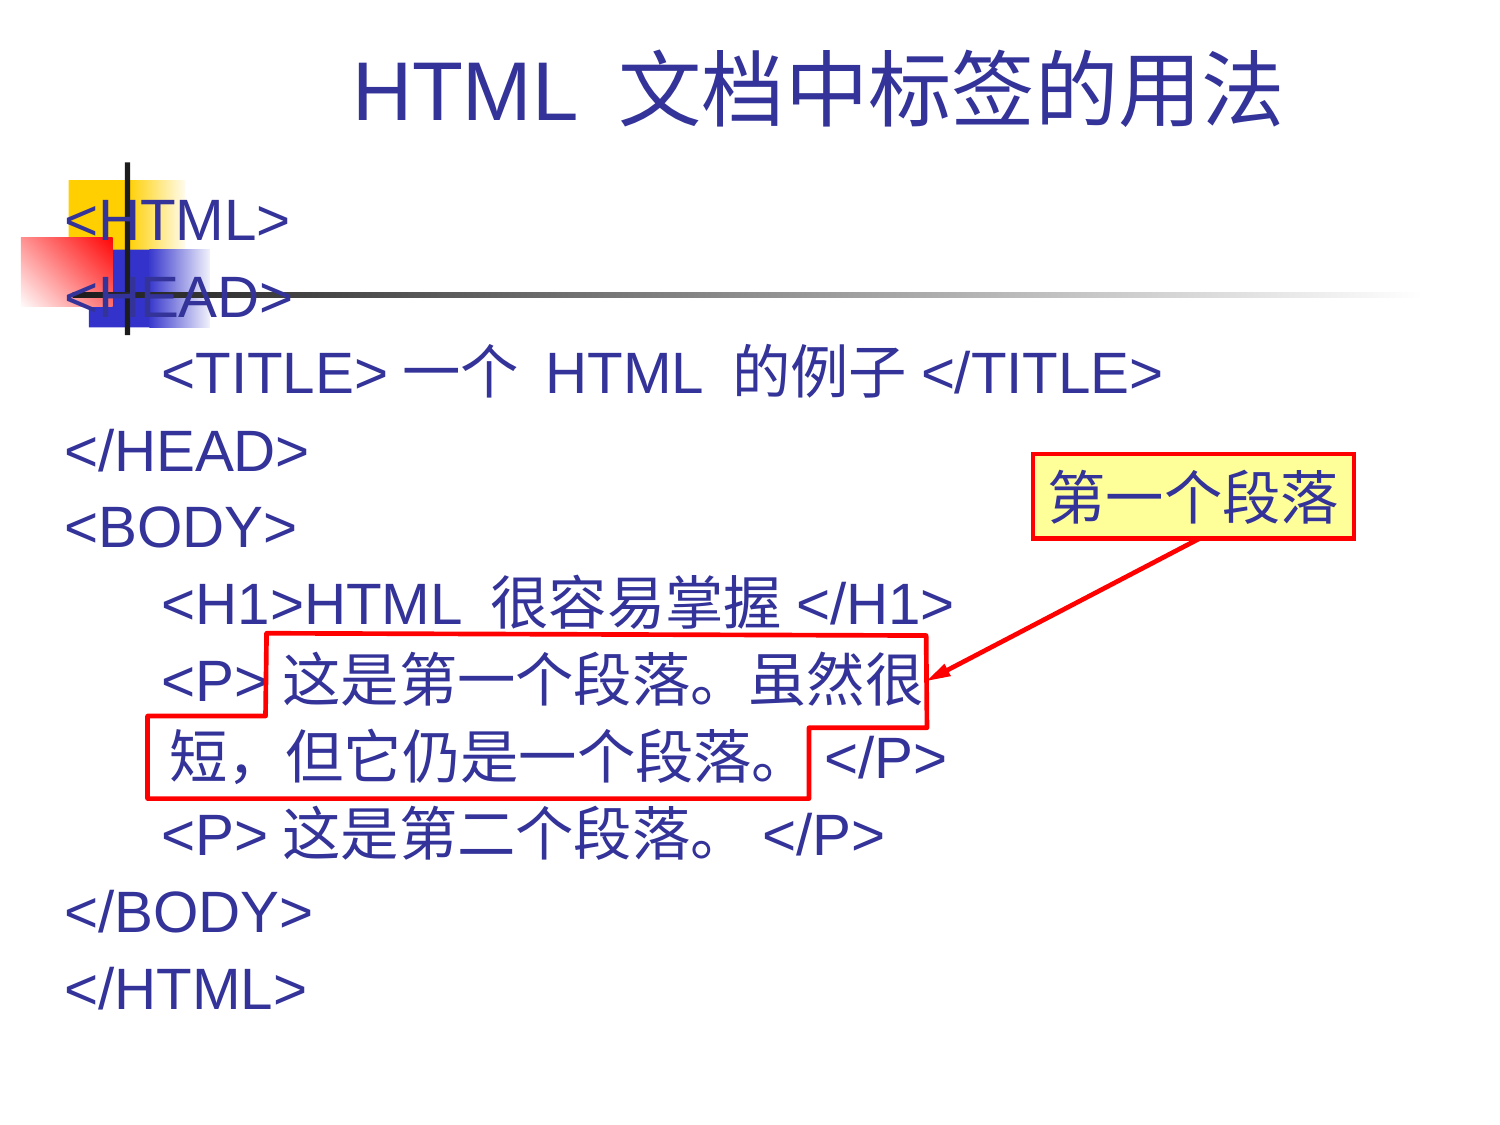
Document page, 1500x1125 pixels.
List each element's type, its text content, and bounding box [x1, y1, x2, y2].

text_box <HTML> <HEAD> <TITLE>一个 HTML 的例子</TITLE> </HEAD> <BODY> <H1>HTML 很容易掌握</H1> <P>这是第一个段落。虽然很 短，但它仍是一个段落。</P> <P>这是第二个段落。</P> </BODY> </HTML> [49, 167, 1436, 1029]
title HTML 文档中标签的用法 [188, 7, 1468, 145]
text_box [147, 633, 927, 799]
text_box 第一个段落 [1032, 453, 1354, 539]
text_box [927, 538, 1199, 681]
